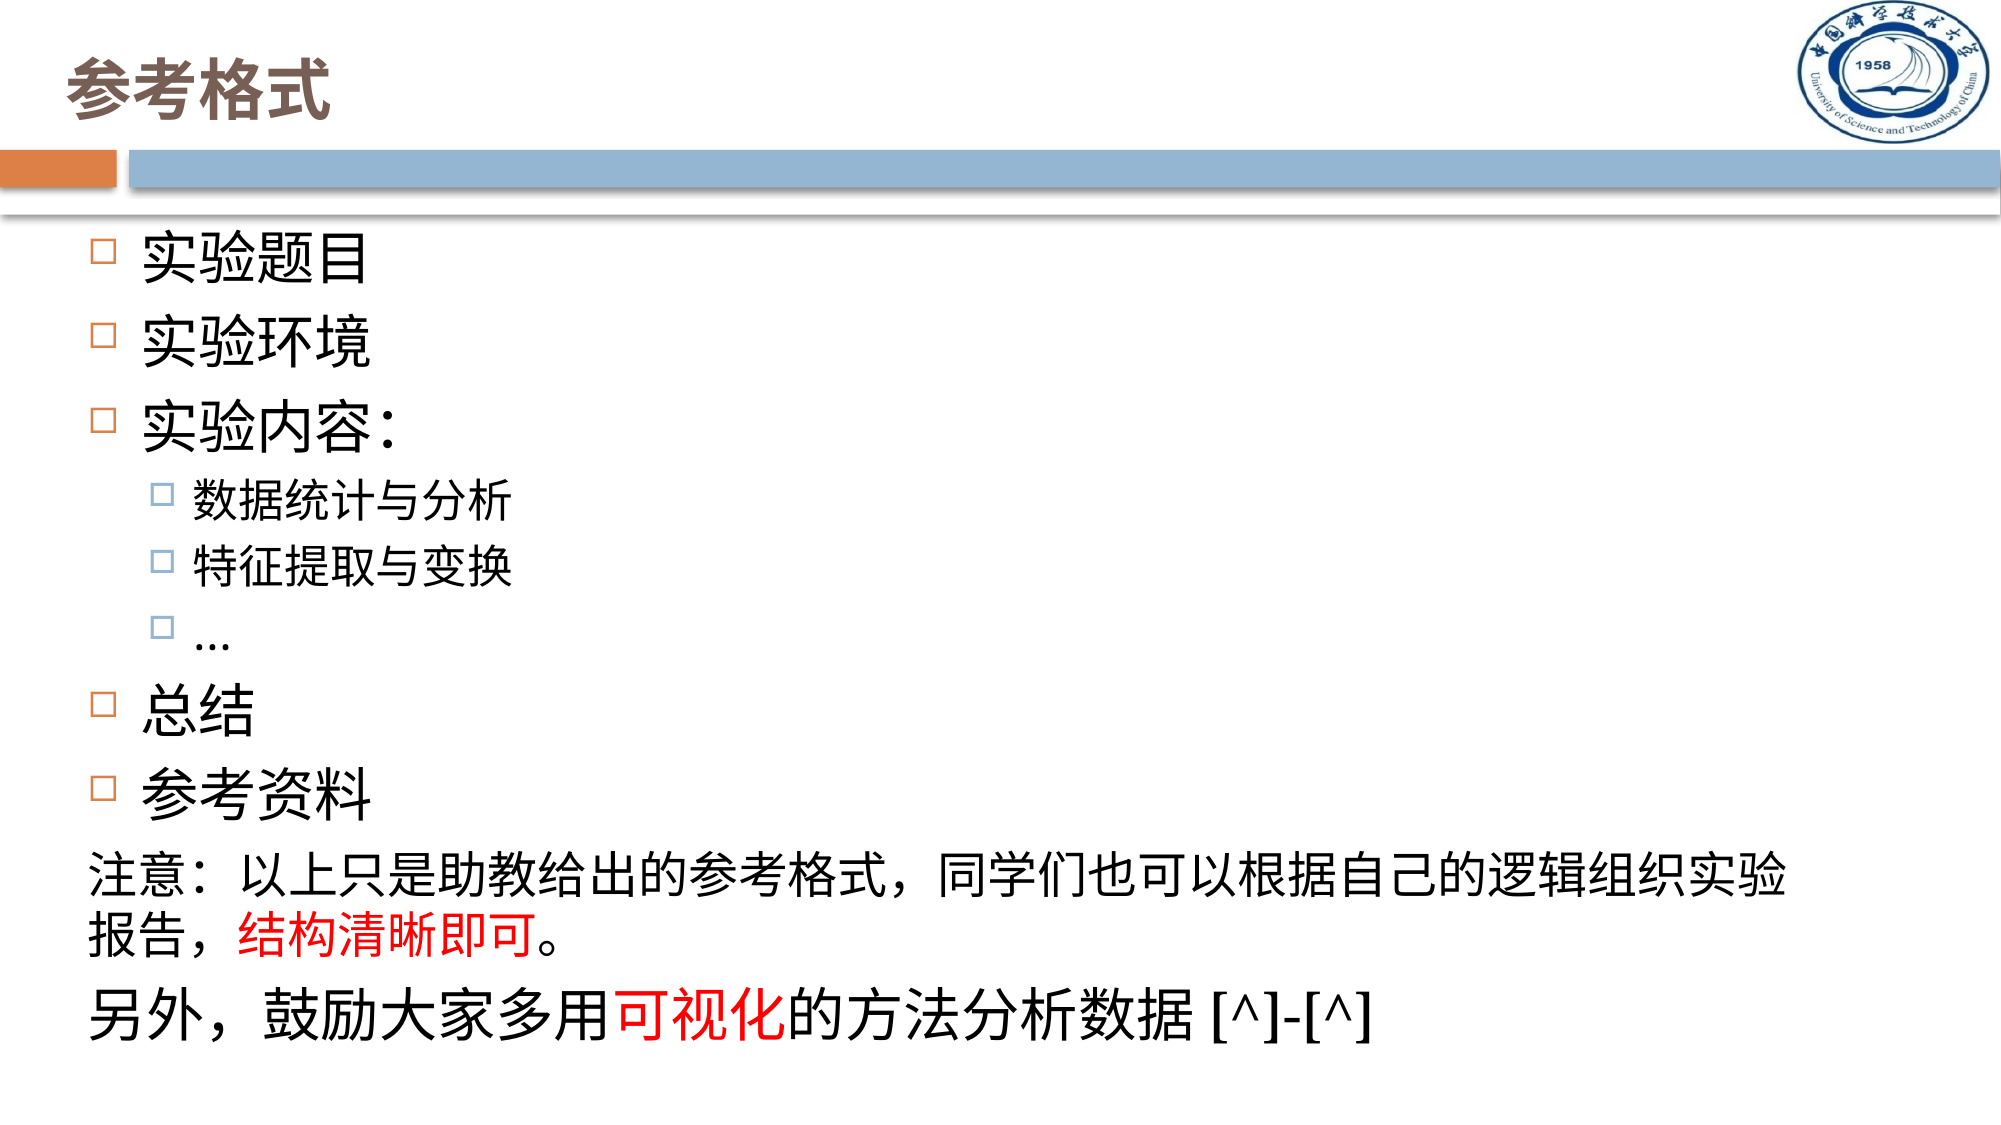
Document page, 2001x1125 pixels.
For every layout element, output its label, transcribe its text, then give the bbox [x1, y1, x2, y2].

list 实验题目 实验环境 实验内容： 数据统计与分析 特征提取与变换 … 总结 参考资料 注意：以上只是助教给出的参考格式，同学们也可以根据自己的逻辑组织实验报告，结构清晰即可。 另外，鼓励大家多用可视化的方法分析数据[^]-[^] [72, 213, 1836, 1029]
picture [1796, 0, 1990, 144]
title 参考格式 [50, 37, 1434, 138]
